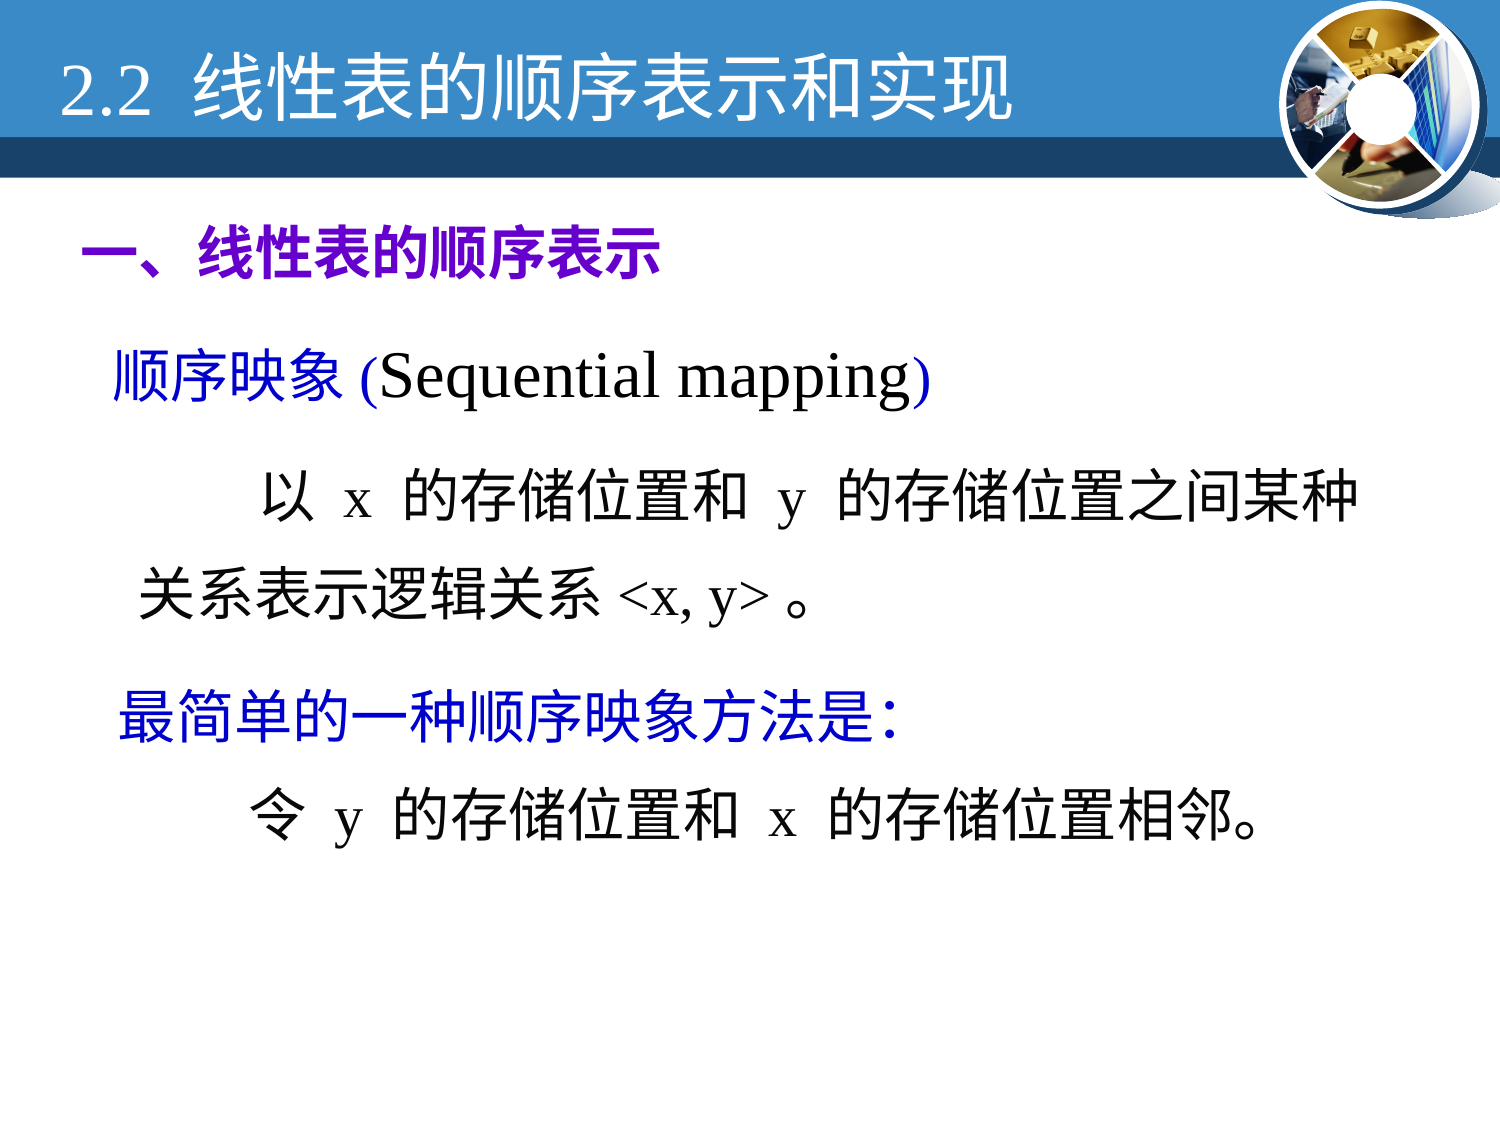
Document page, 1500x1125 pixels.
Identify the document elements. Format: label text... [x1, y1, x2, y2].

text_box 最简单的一种顺序映象方法是： 令 y 的存储位置和 x 的存储位置相邻。 [103, 645, 1394, 856]
picture [1403, 37, 1472, 172]
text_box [104, 323, 1376, 636]
text_box 一、线性表的顺序表示 [65, 208, 779, 294]
text_box 2.2 线性表的顺序表示和实现 [45, 33, 1171, 139]
picture [1314, 133, 1442, 202]
picture [1316, 8, 1440, 81]
picture [1286, 38, 1356, 170]
